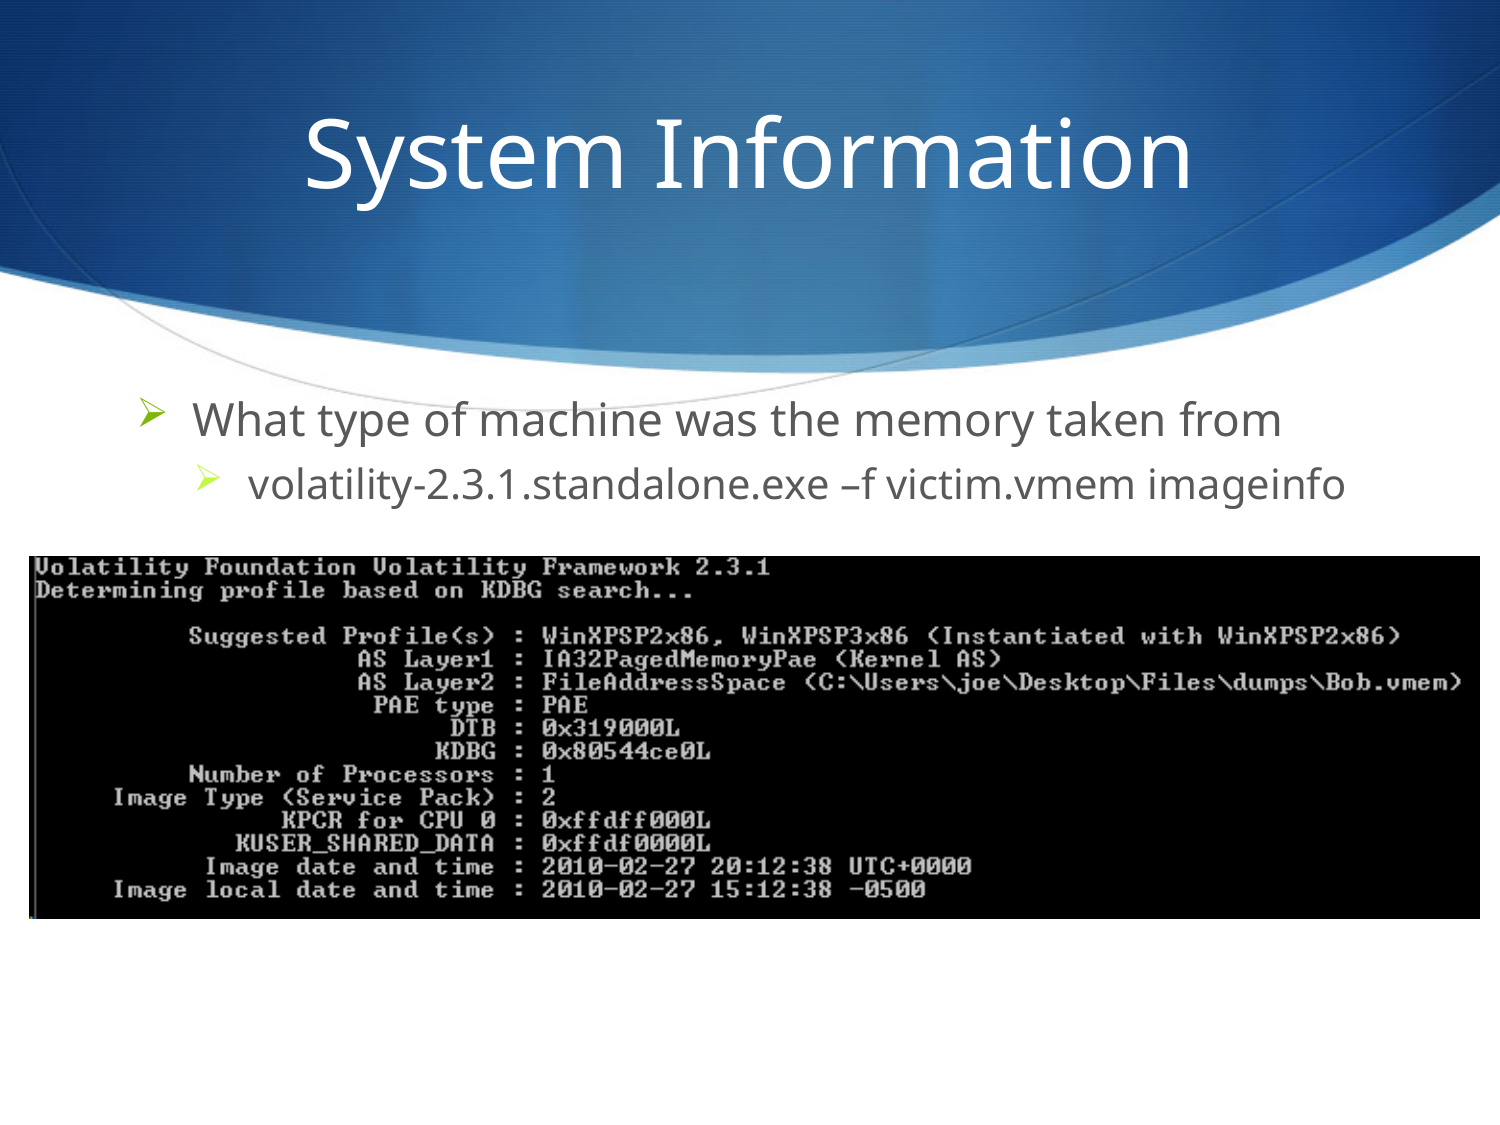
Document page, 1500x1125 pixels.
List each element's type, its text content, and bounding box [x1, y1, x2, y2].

title System Information [75, 56, 1425, 245]
list What type of machine was the memory taken from volatility-2.3.1.standalone.exe –f victim.vmem imageinfo [121, 382, 1379, 541]
picture [0, 0, 1500, 1125]
